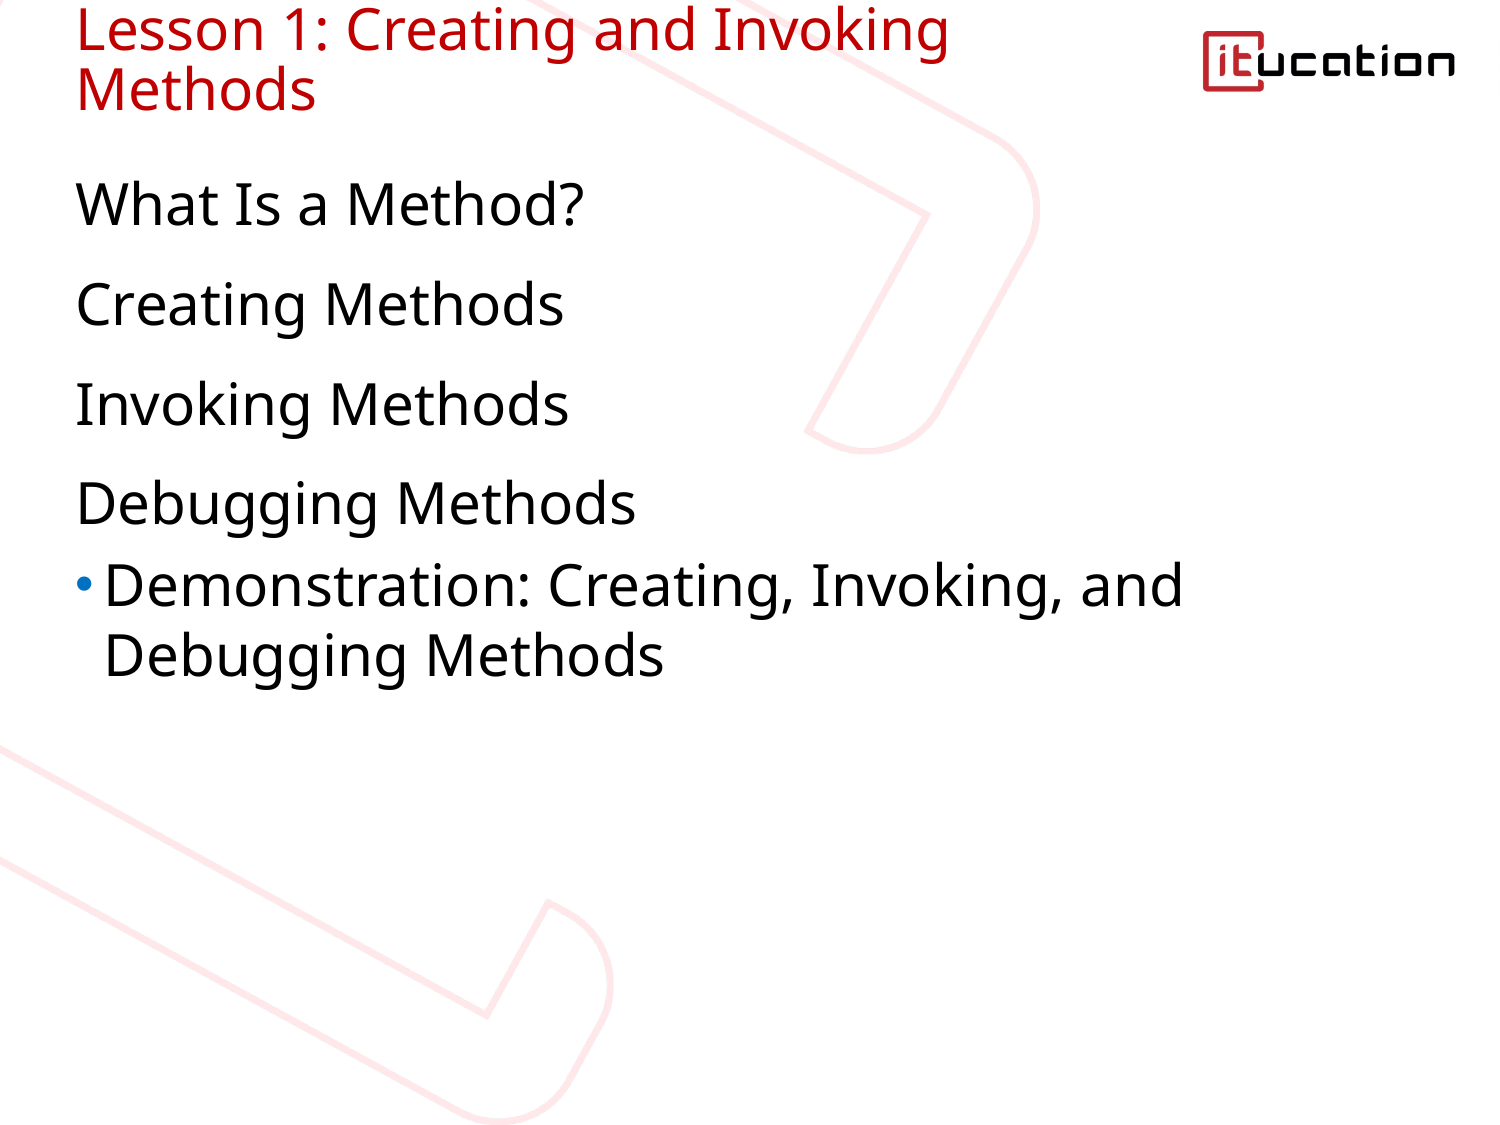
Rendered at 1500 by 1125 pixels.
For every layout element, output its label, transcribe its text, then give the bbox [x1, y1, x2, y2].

list What Is a Method? Creating Methods Invoking Methods Debugging Methods Demonstration: Creating, Invoking, and Debugging Methods [74, 167, 1408, 1013]
title Lesson 1: Creating and Invoking Methods [75, 0, 1188, 126]
picture [1188, 31, 1500, 110]
